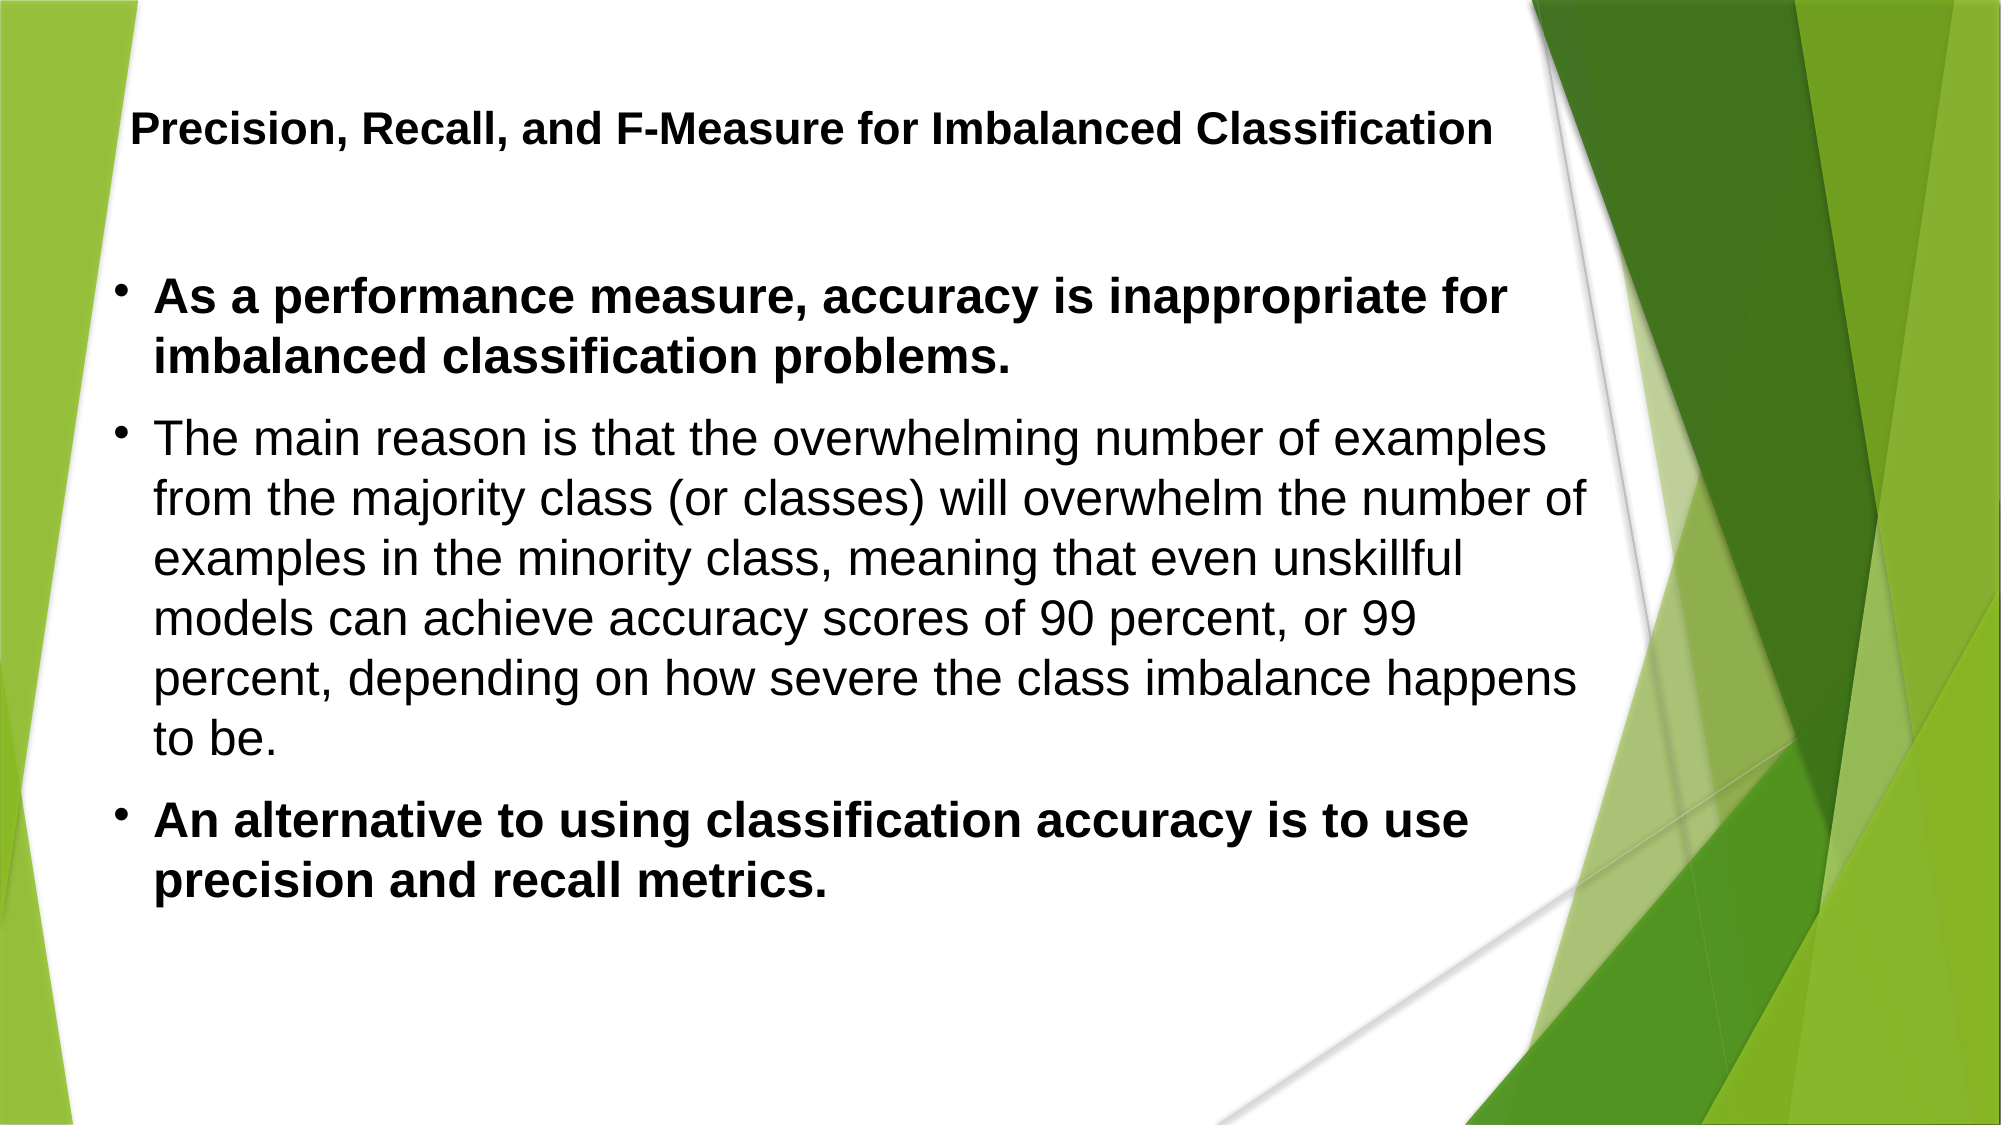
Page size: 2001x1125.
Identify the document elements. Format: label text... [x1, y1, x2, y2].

text_box Precision, Recall, and F-Measure for Imbalanced Classification [129, 23, 1930, 229]
text_box As a performance measure, accuracy is inappropriate for imbalanced classification problems. The main reason is that the overwhelming number of examples from the majority class (or classes) will overwhelm the number of examples in the minority class, meaning that even unskillful models can achieve accuracy scores of 90 percent, or 99 percent, depending on how severe the class imbalance happens to be. An alternative to using classification accuracy is to use precision and recall metrics. [99, 263, 1607, 916]
